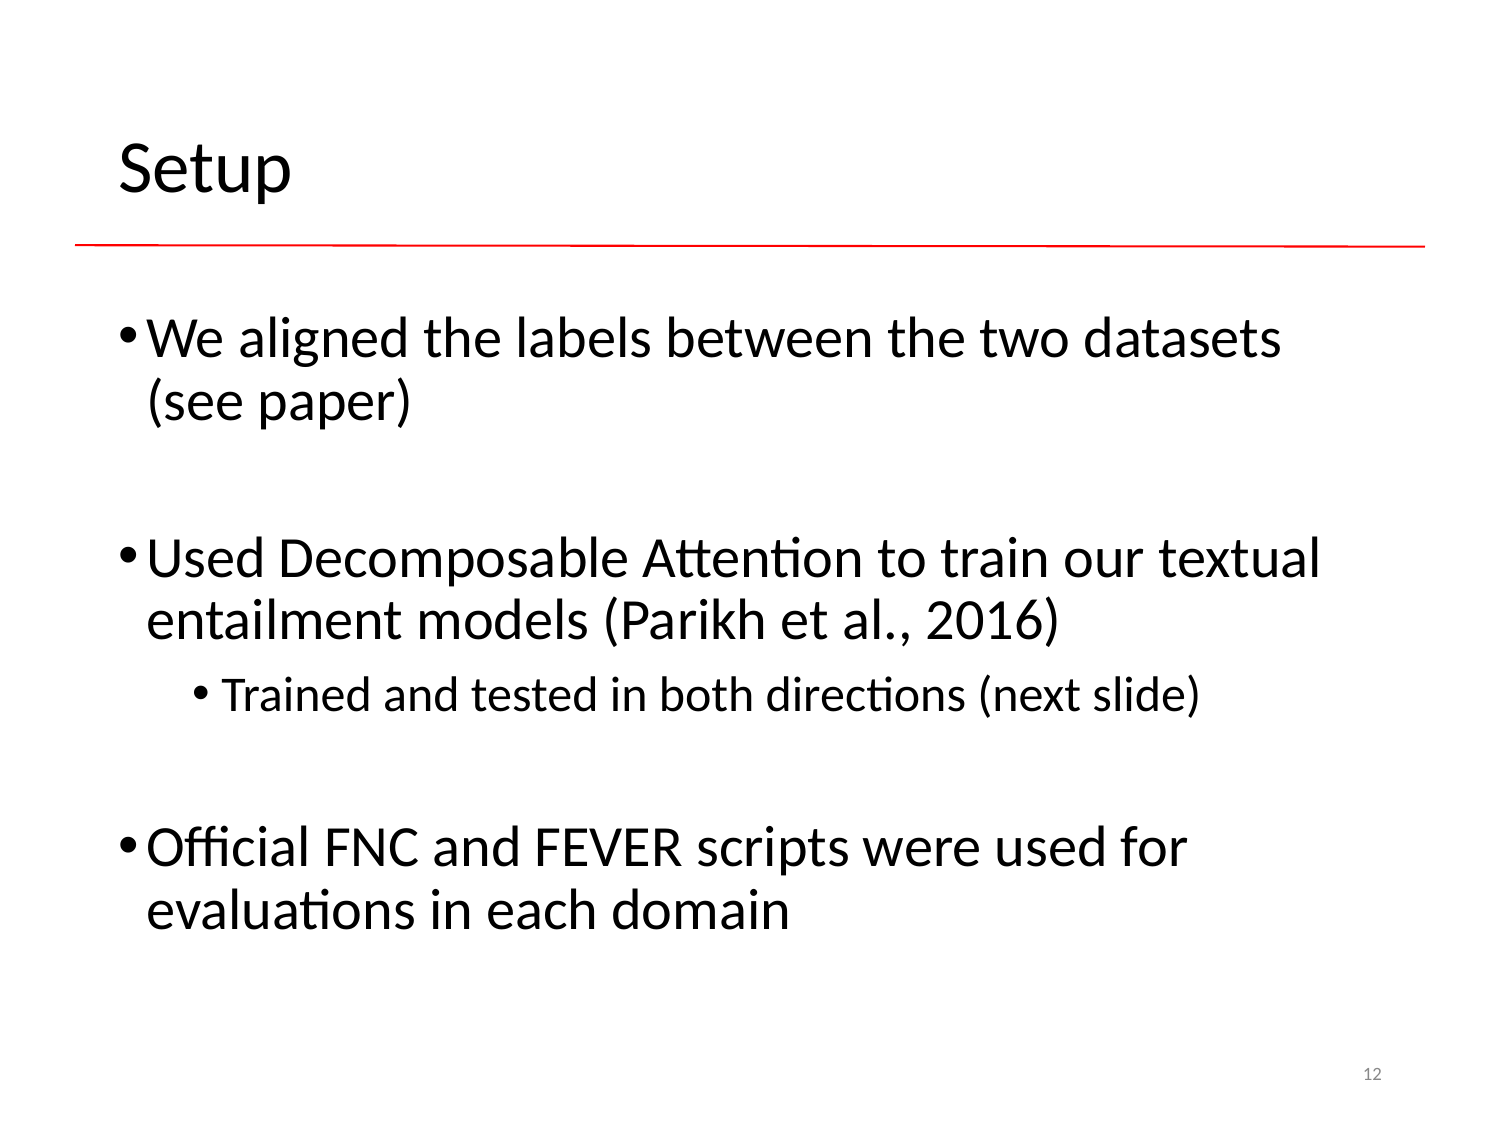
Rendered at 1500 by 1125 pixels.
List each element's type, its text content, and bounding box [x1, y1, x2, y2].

slide_number 12 [1059, 1042, 1397, 1103]
title Setup [103, 59, 1397, 278]
list We aligned the labels between the two datasets (see paper) Used Decomposable Attention to train our textual entailment models (Parikh et al., 2016) Trained and tested in both directions (next slide) Official FNC and FEVER scripts were used for evaluations in each domain [103, 299, 1397, 1014]
